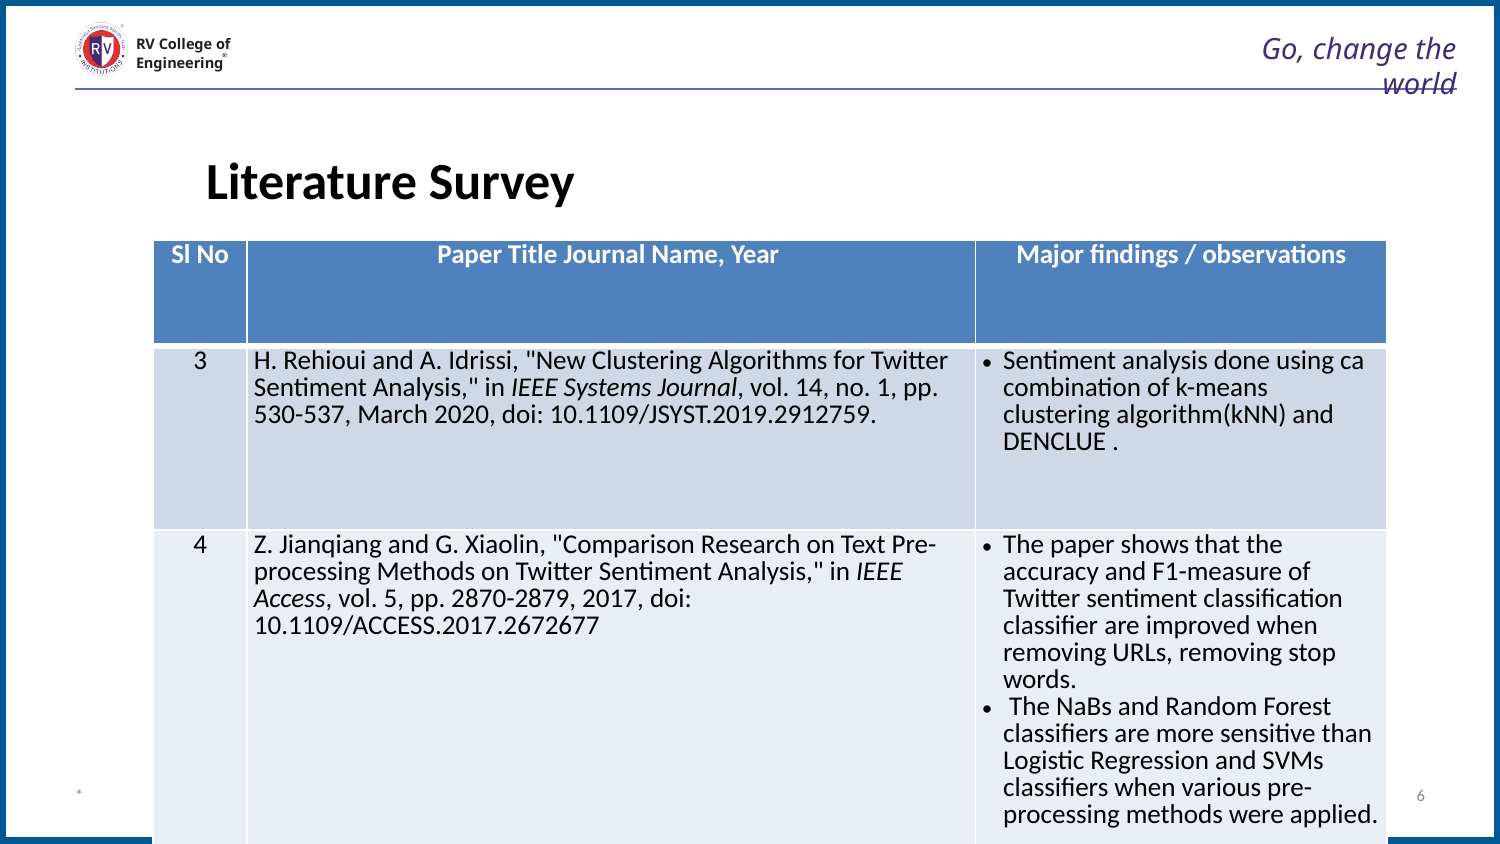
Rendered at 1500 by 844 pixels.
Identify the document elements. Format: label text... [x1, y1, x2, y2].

text_box Literature Survey [206, 146, 971, 210]
text_box RV College of Engineering [136, 32, 239, 71]
table_cell 3 [154, 349, 246, 529]
table_cell The paper shows that the accuracy and F1-measure of Twitter sentiment classification classifier are improved when removing URLs, removing stop words. The NaBs and Random Forest classifiers are more sensitive than Logistic Regression and SVMs classifiers when various pre-processing methods were applied. [976, 531, 1386, 844]
table_header Paper Title Journal Name, Year [248, 241, 975, 343]
table_header Sl No [154, 241, 246, 343]
text_box [0, 0, 1500, 844]
title Go, change the world [1182, 30, 1457, 172]
text_box * [75, 784, 152, 805]
table_cell H. Rehioui and A. Idrissi, "New Clustering Algorithms for Twitter Sentiment Analysis," in IEEE Systems Journal, vol. 14, no. 1, pp. 530-537, March 2020, doi: 10.1109/JSYST.2019.2912759. [248, 349, 975, 529]
text_box 6 [1388, 784, 1426, 805]
table_header Major findings / observations [976, 241, 1386, 343]
text_box [75, 22, 128, 76]
table_cell 4 [154, 531, 246, 844]
table_cell Sentiment analysis done using ca combination of k-means clustering algorithm(kNN) and DENCLUE . [976, 349, 1386, 529]
table_cell Z. Jianqiang and G. Xiaolin, "Comparison Research on Text Pre-processing Methods on Twitter Sentiment Analysis," in IEEE Access, vol. 5, pp. 2870-2879, 2017, doi: 10.1109/ACCESS.2017.2672677 [248, 531, 975, 844]
